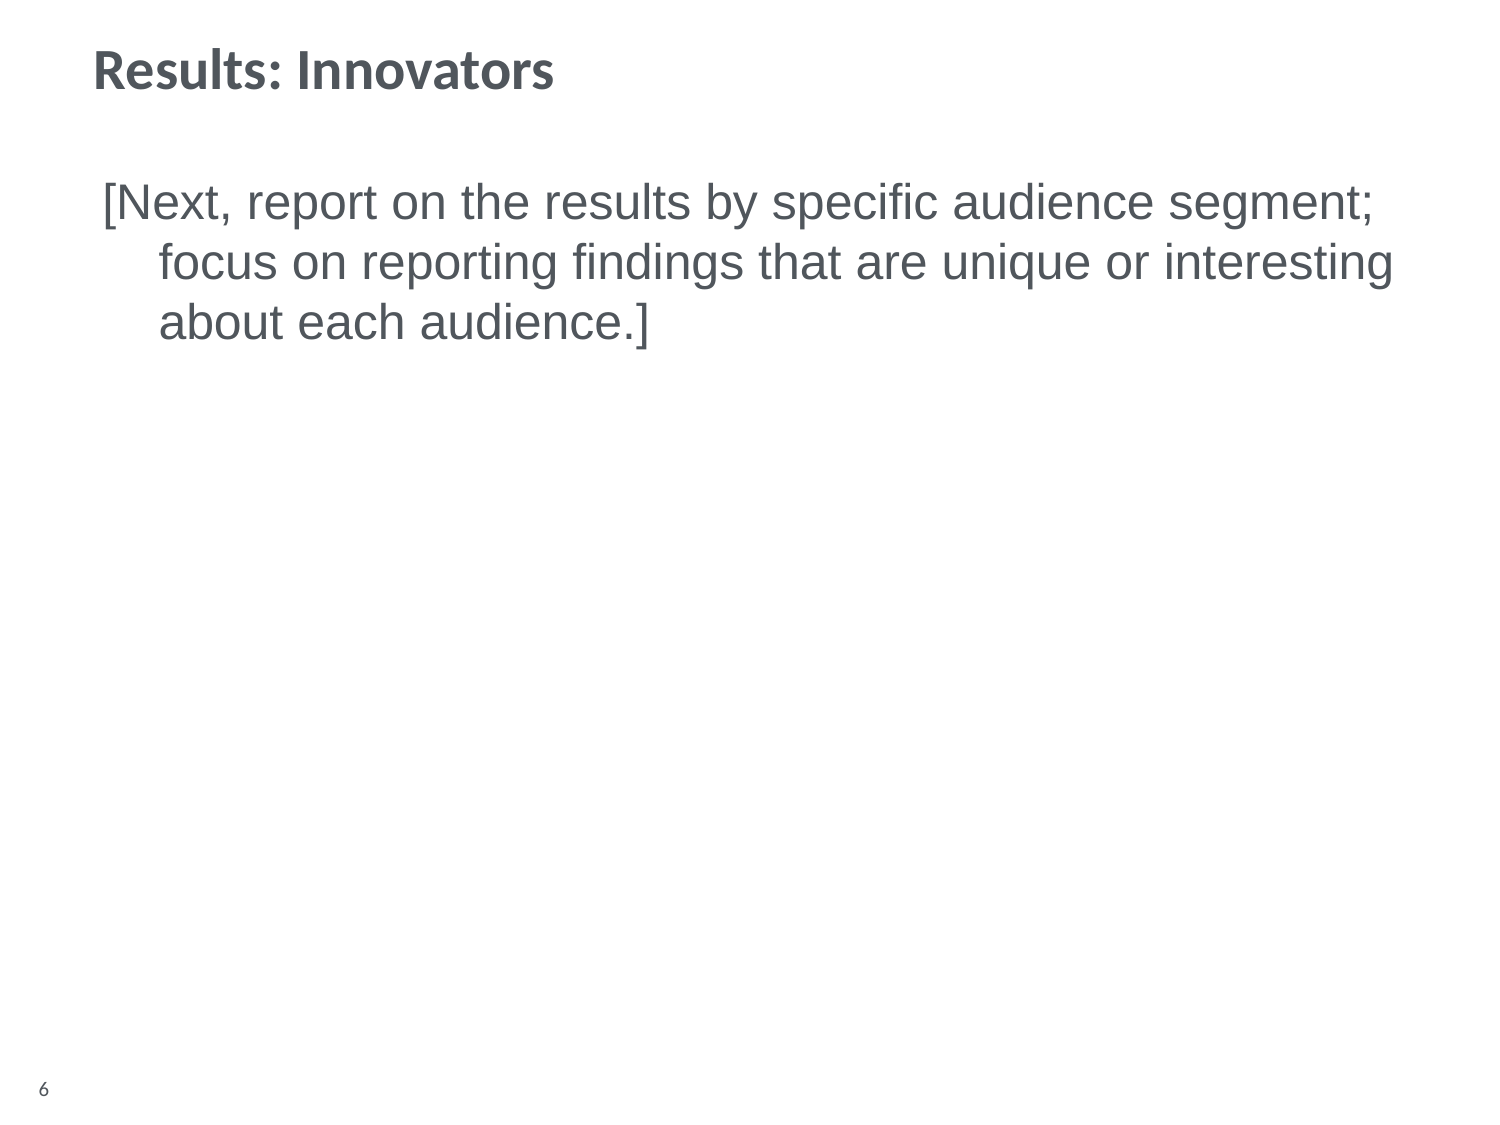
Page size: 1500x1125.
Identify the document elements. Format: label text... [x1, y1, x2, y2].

text_box [Next, report on the results by specific audience segment; focus on reporting findings that are unique or interesting about each audience.] [87, 162, 1450, 358]
text_box Results: Innovators [87, 24, 1413, 88]
